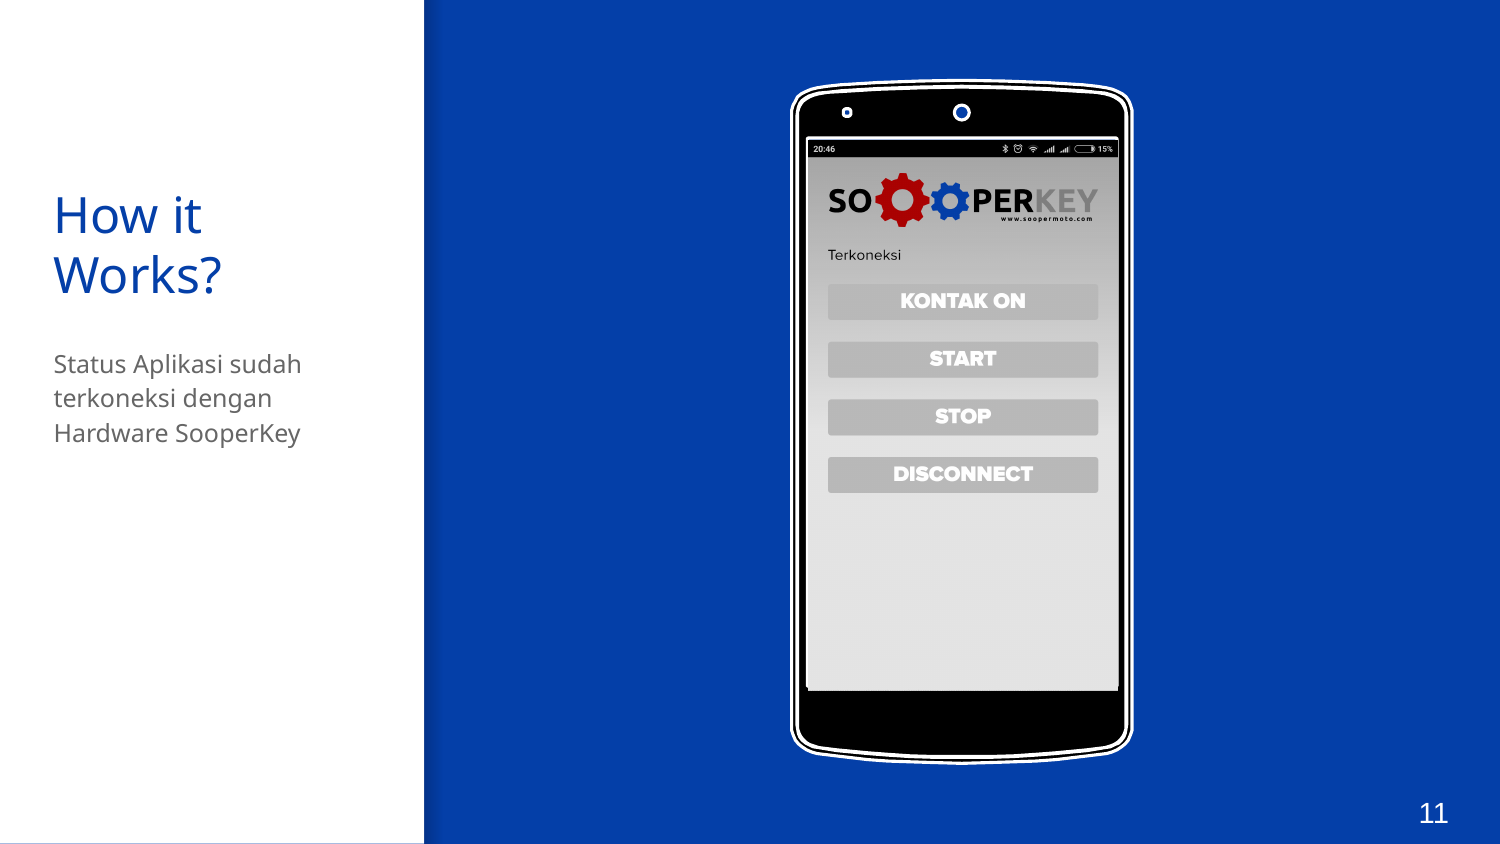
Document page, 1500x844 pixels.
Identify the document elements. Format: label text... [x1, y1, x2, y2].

slide_number 11 [1403, 779, 1494, 844]
title How it Works? [38, 94, 375, 319]
picture [807, 139, 1119, 692]
list Status Aplikasi sudah terkoneksi dengan Hardware SooperKey [38, 328, 375, 748]
text_box [791, 80, 1133, 764]
